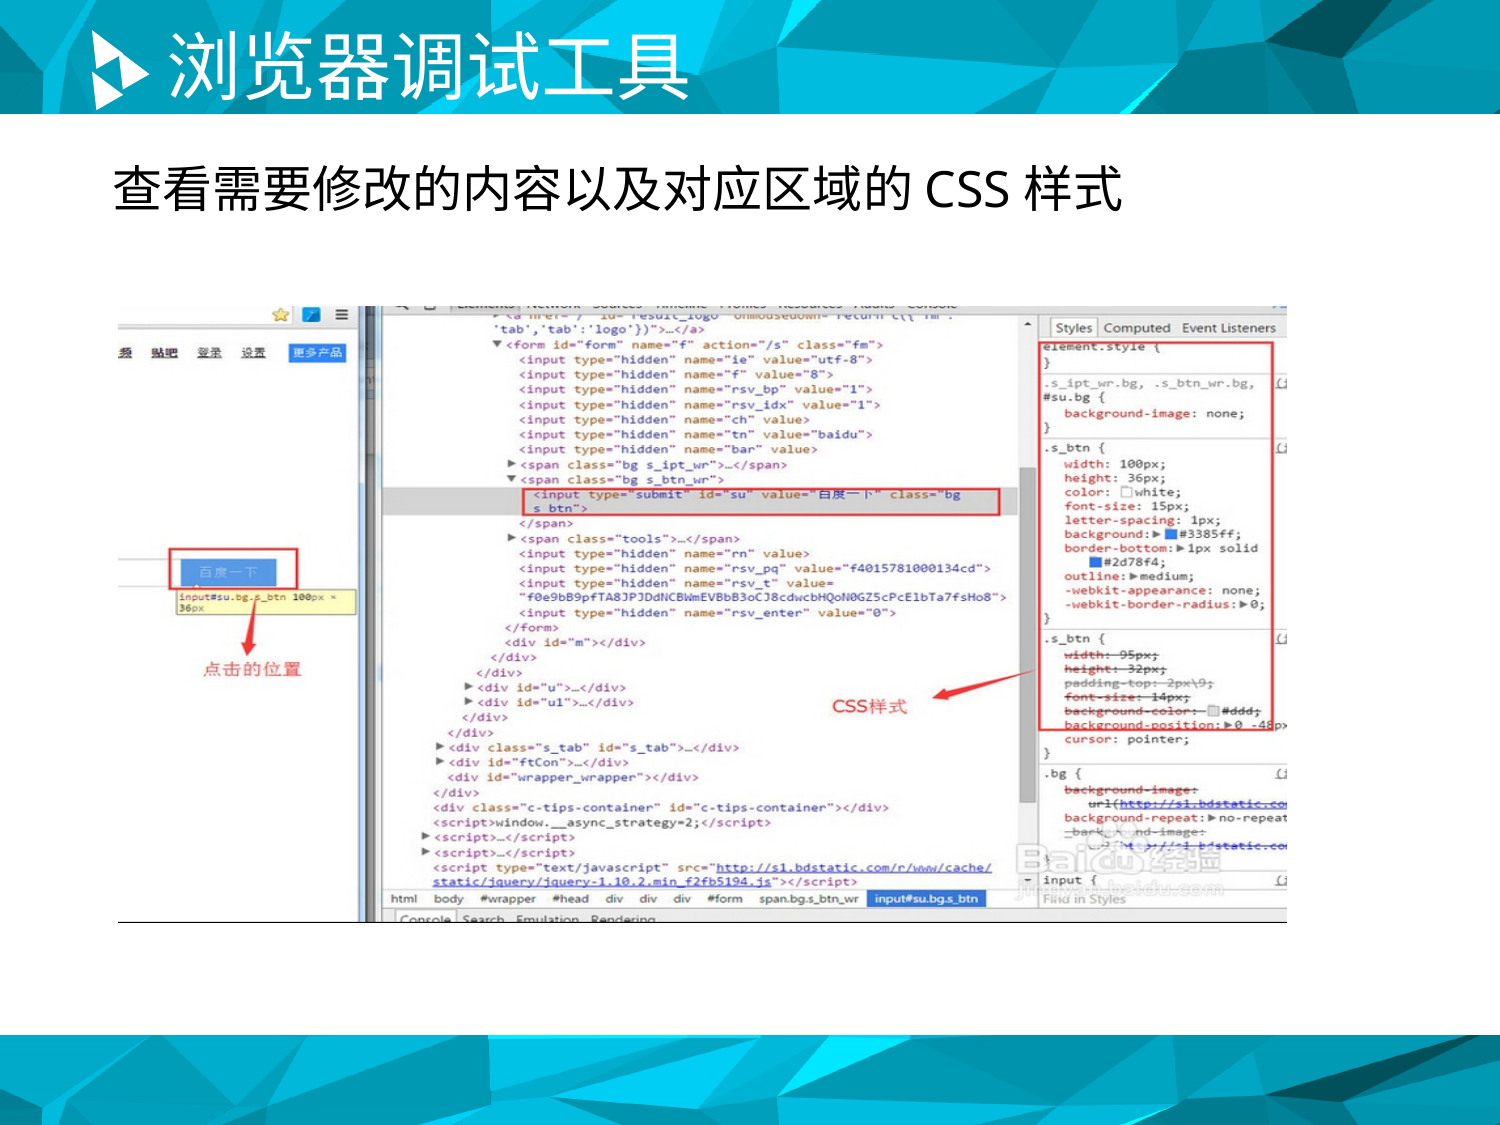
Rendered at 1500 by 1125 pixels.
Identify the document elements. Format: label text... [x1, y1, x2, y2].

text_box 浏览器调试工具 [151, 11, 1446, 115]
picture [0, 1035, 1500, 1125]
picture [117, 306, 1288, 923]
text_box 查看需要修改的内容以及对应区域的CSS样式 [97, 149, 1461, 225]
picture [0, 0, 1500, 114]
